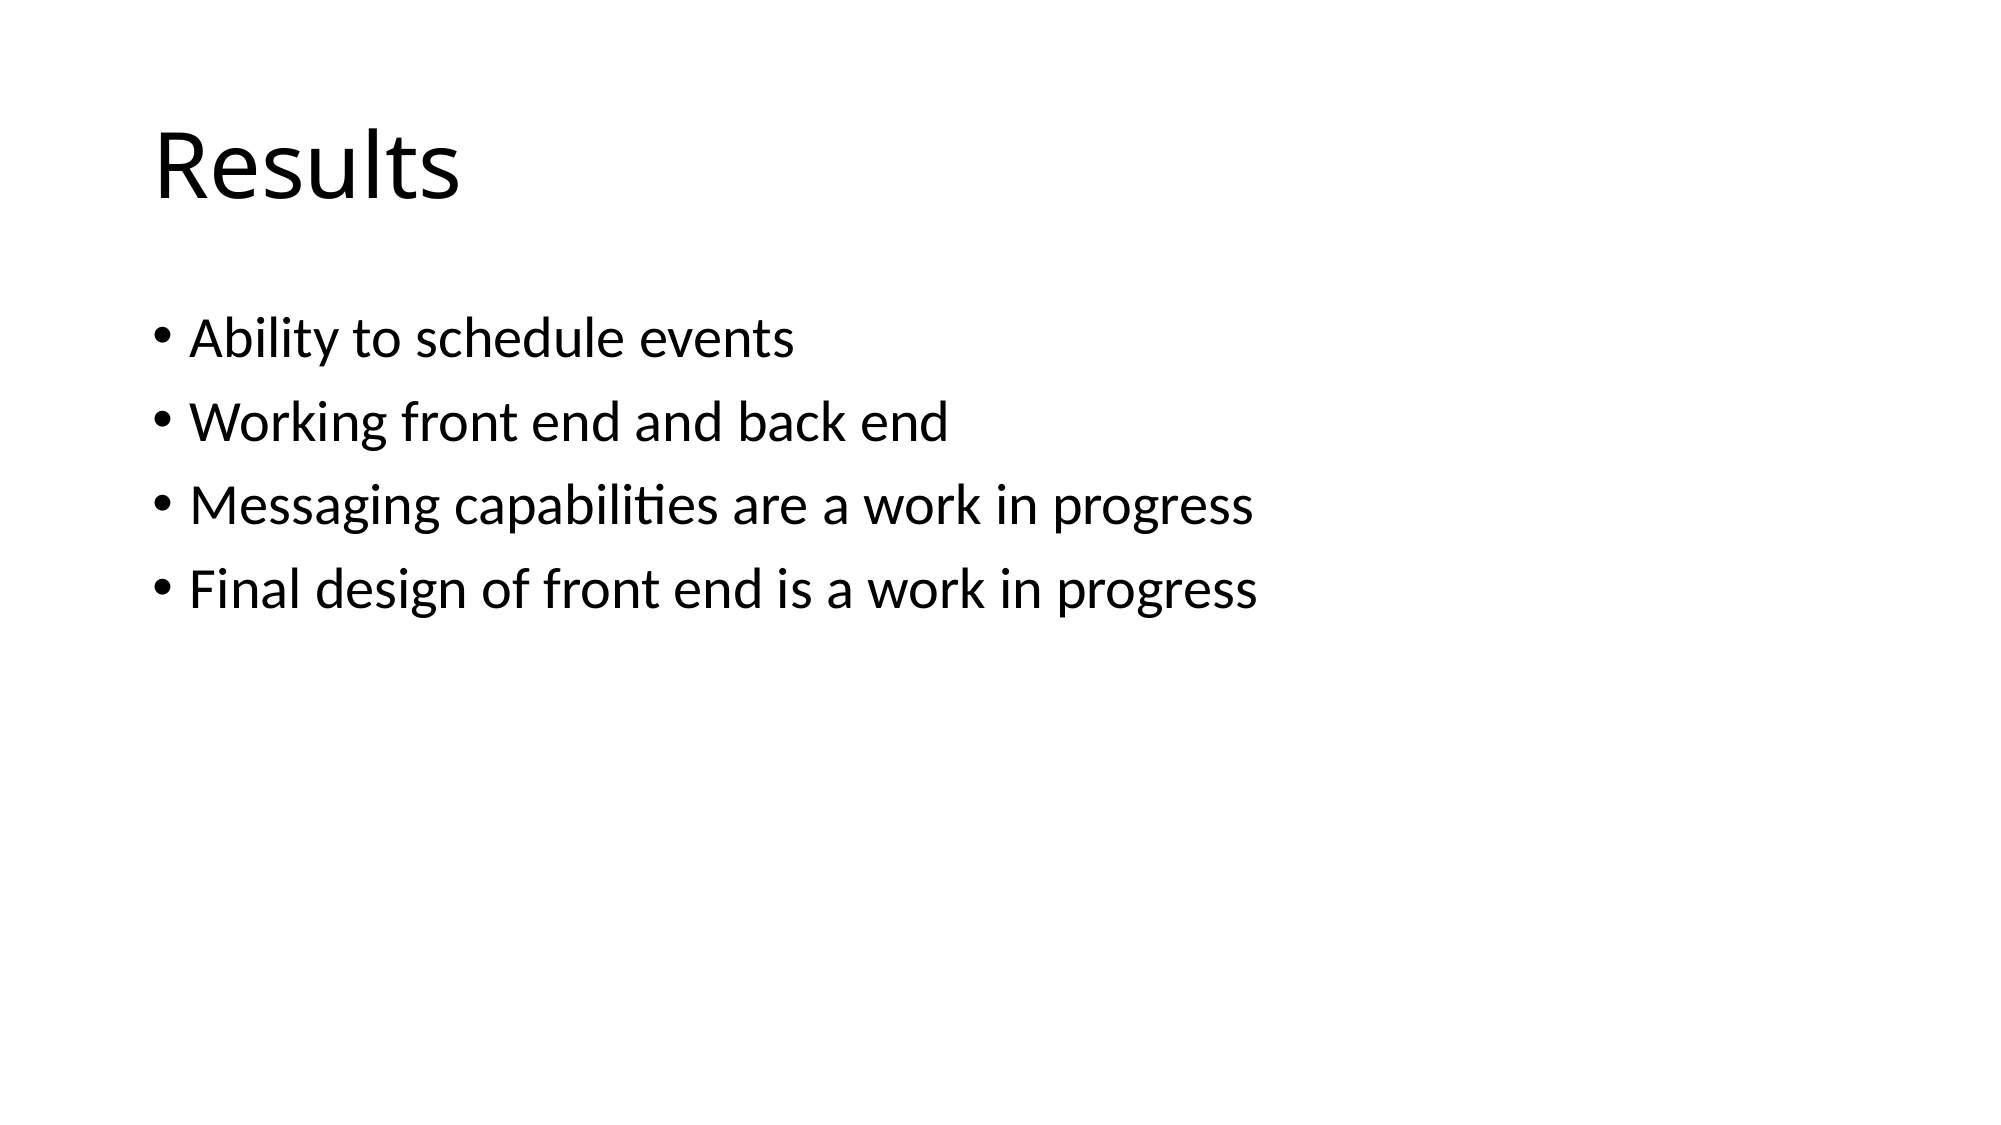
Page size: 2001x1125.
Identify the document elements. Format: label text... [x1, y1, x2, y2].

title Results [137, 59, 1863, 278]
list Ability to schedule events Working front end and back end Messaging capabilities are a work in progress Final design of front end is a work in progress [137, 299, 1863, 1014]
